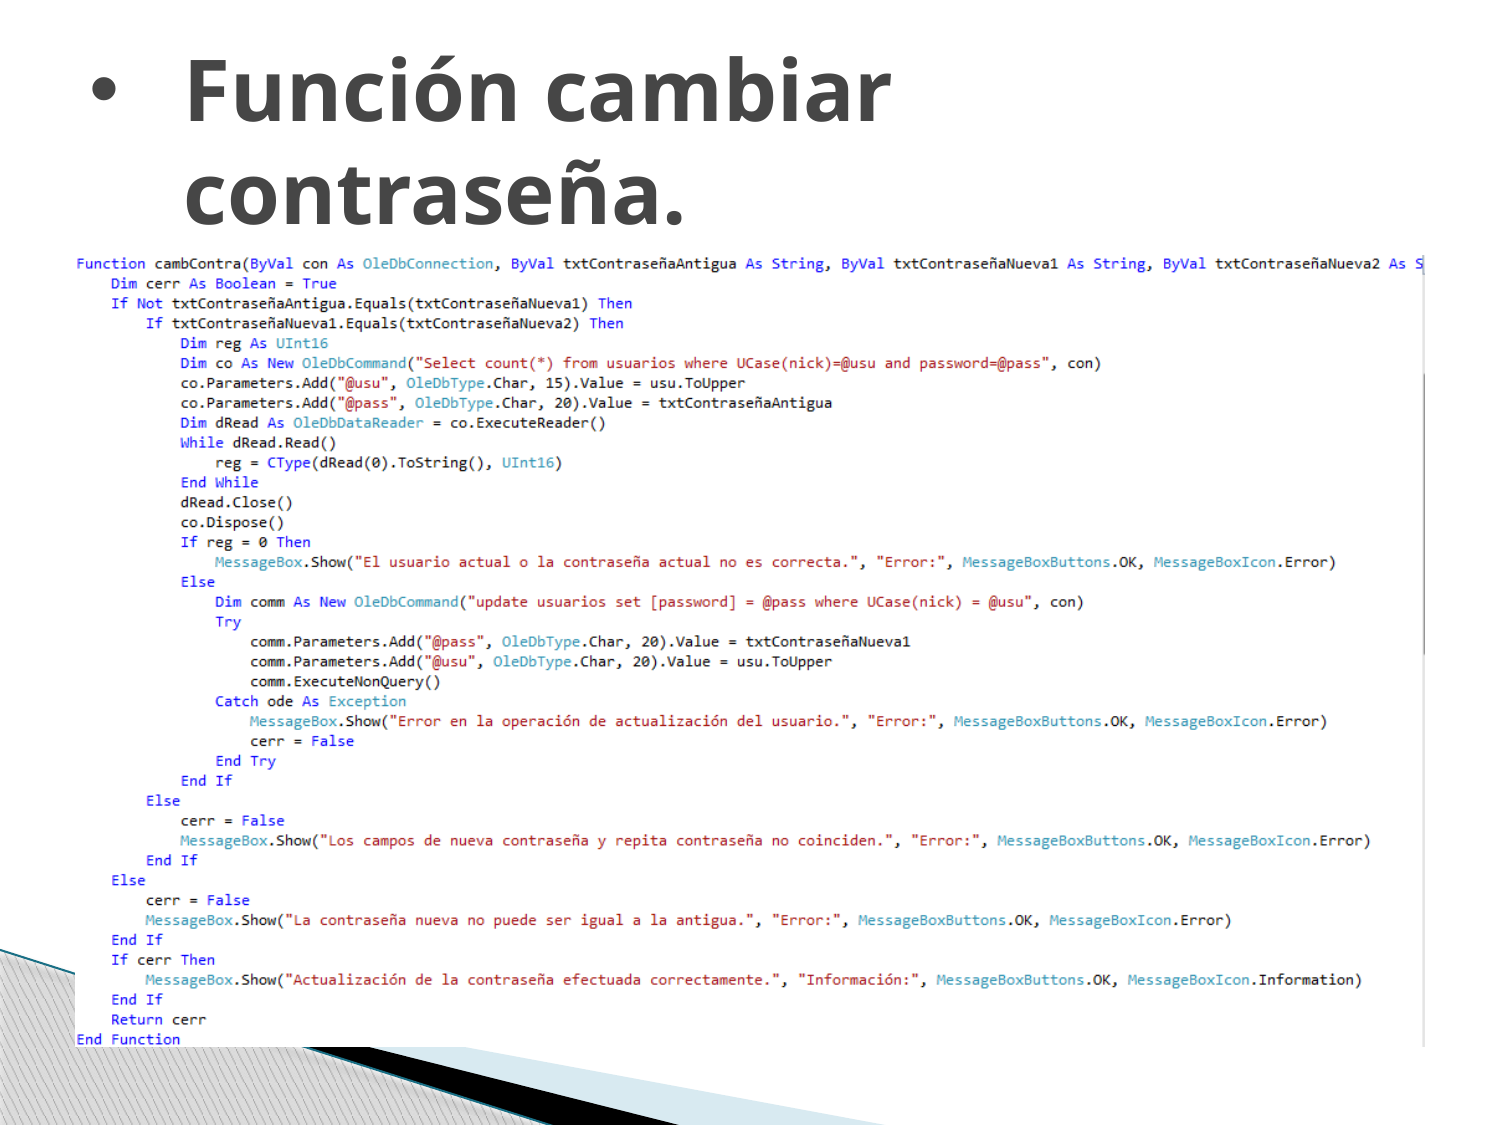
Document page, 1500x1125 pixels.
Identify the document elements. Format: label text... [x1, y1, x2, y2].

title Función cambiar contraseña. [75, 45, 1425, 233]
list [74, 255, 1426, 1047]
